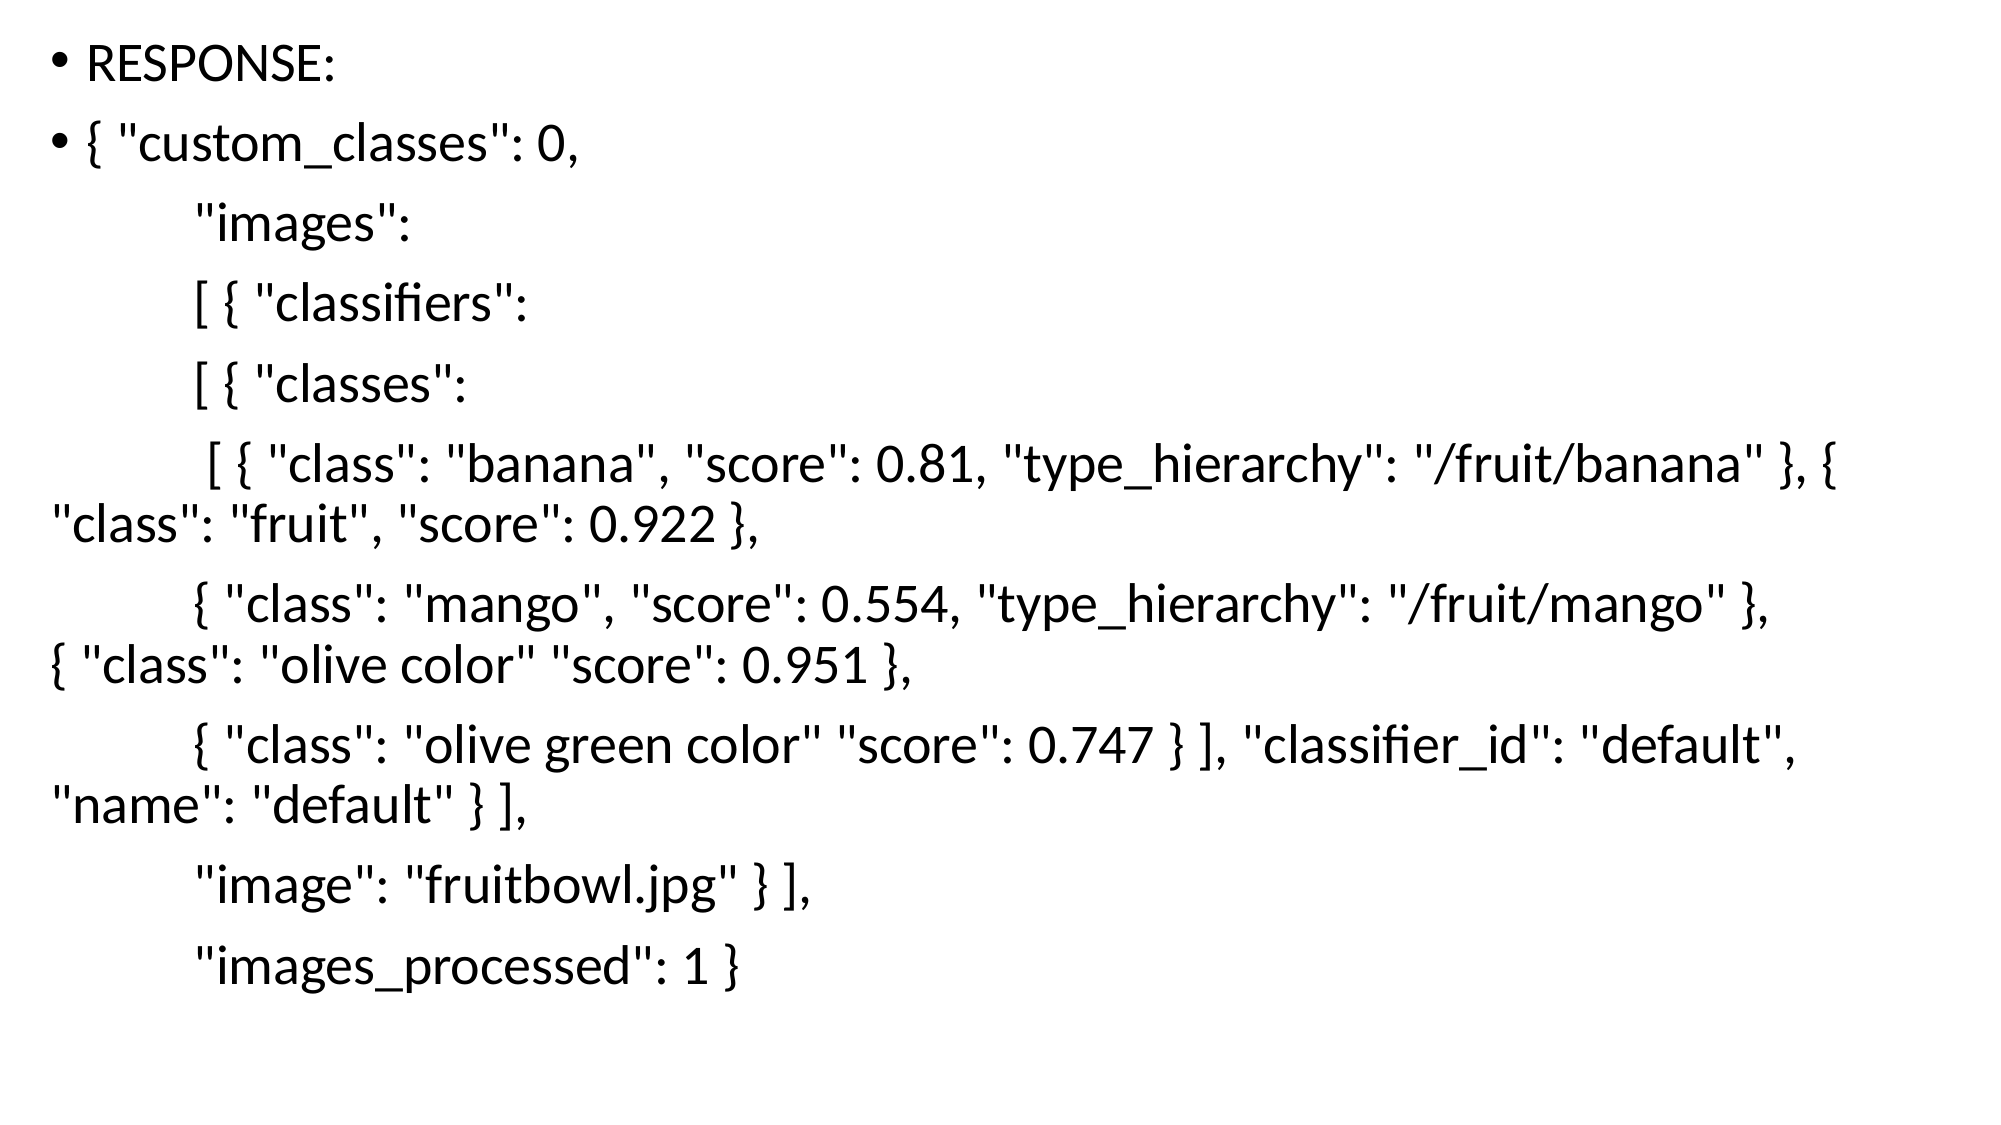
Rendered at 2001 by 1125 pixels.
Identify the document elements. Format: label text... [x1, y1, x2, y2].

list RESPONSE: { "custom_classes": 0, "images": [ { "classifiers": [ { "classes": [ { "class": "banana", "score": 0.81, "type_hierarchy": "/fruit/banana" }, { "class": "fruit", "score": 0.922 }, { "class": "mango", "score": 0.554, "type_hierarchy": "/fruit/mango" }, { "class": "olive color" "score": 0.951 }, { "class": "olive green color" "score": 0.747 } ], "classifier_id": "default", "name": "default" } ], "image": "fruitbowl.jpg" } ], "images_processed": 1 } [35, 25, 1863, 1014]
